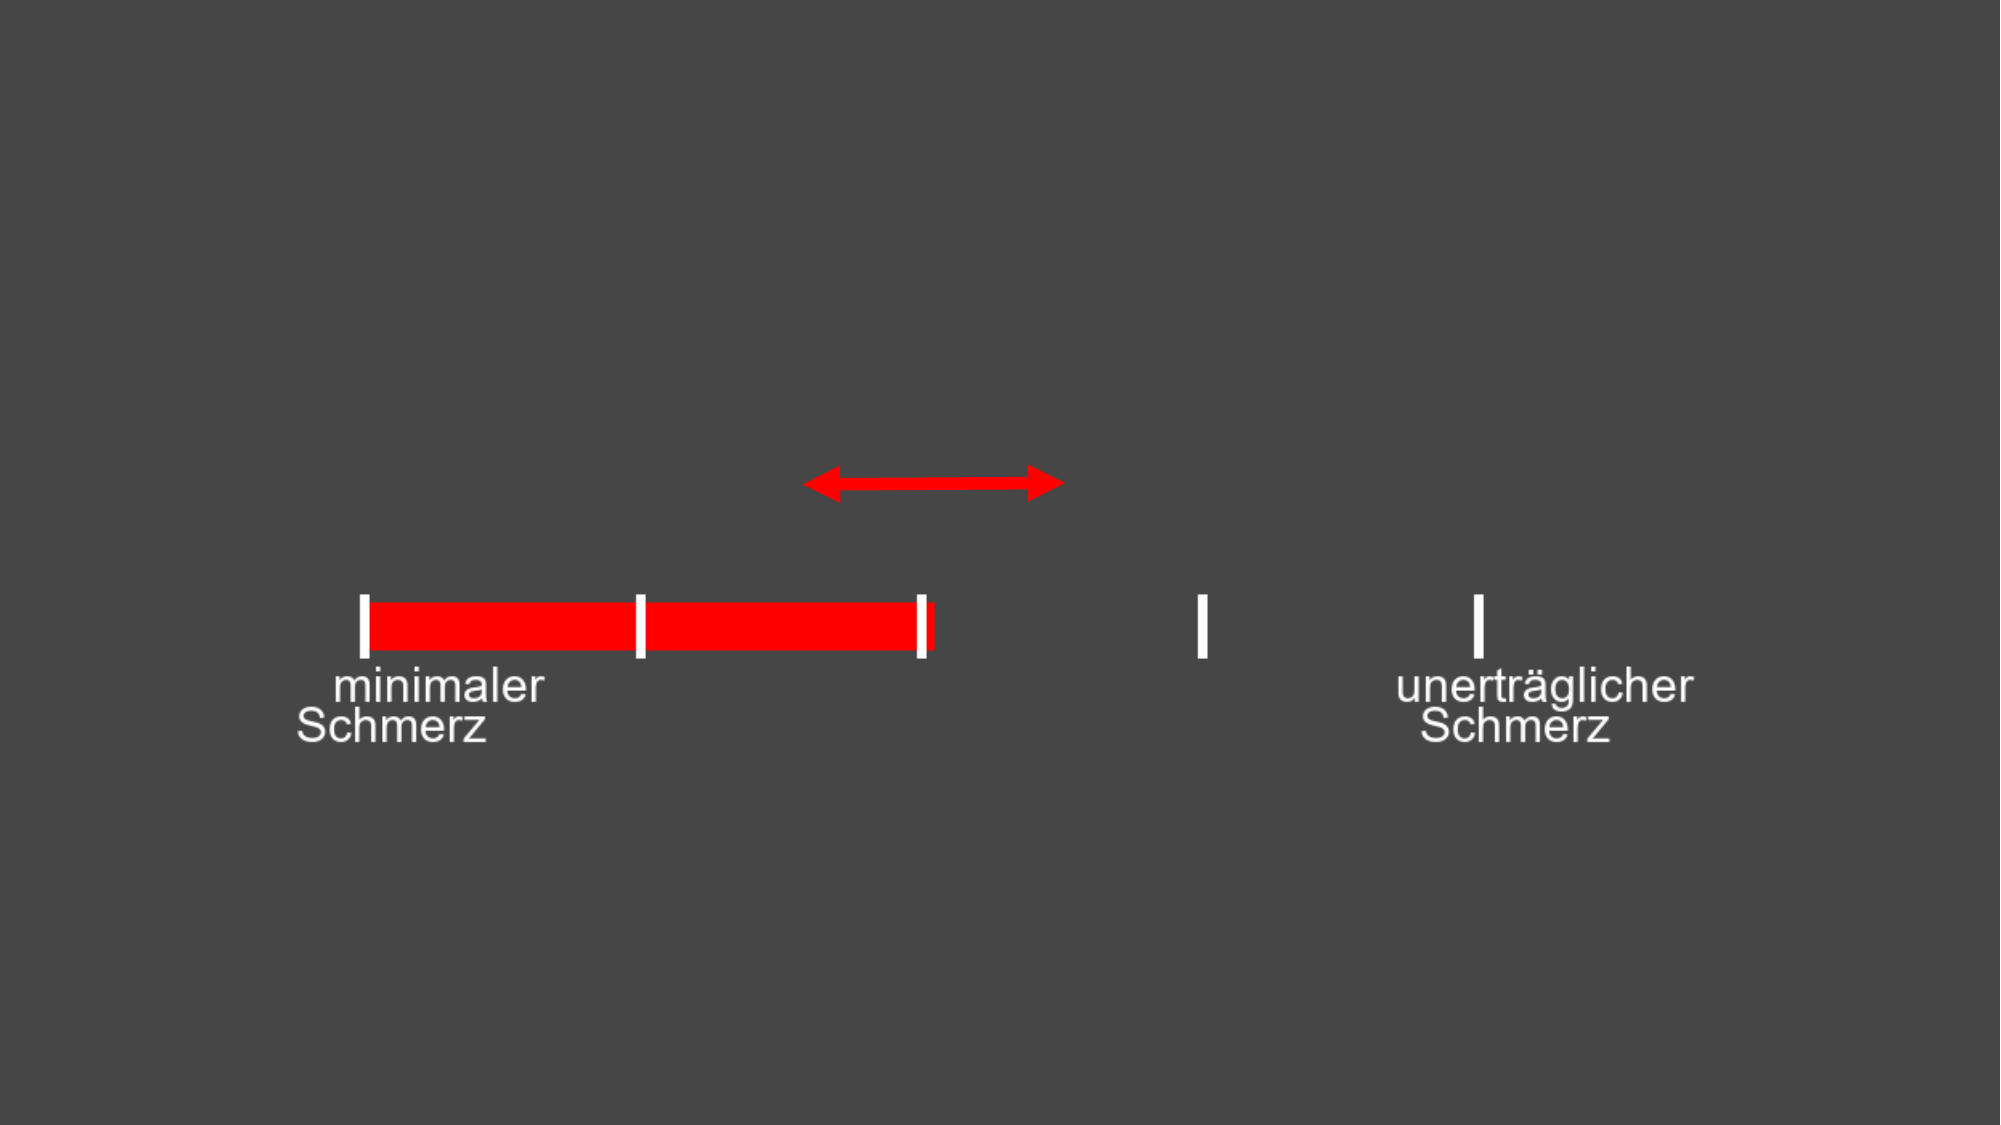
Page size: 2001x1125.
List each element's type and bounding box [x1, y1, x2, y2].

picture [239, 568, 1719, 844]
